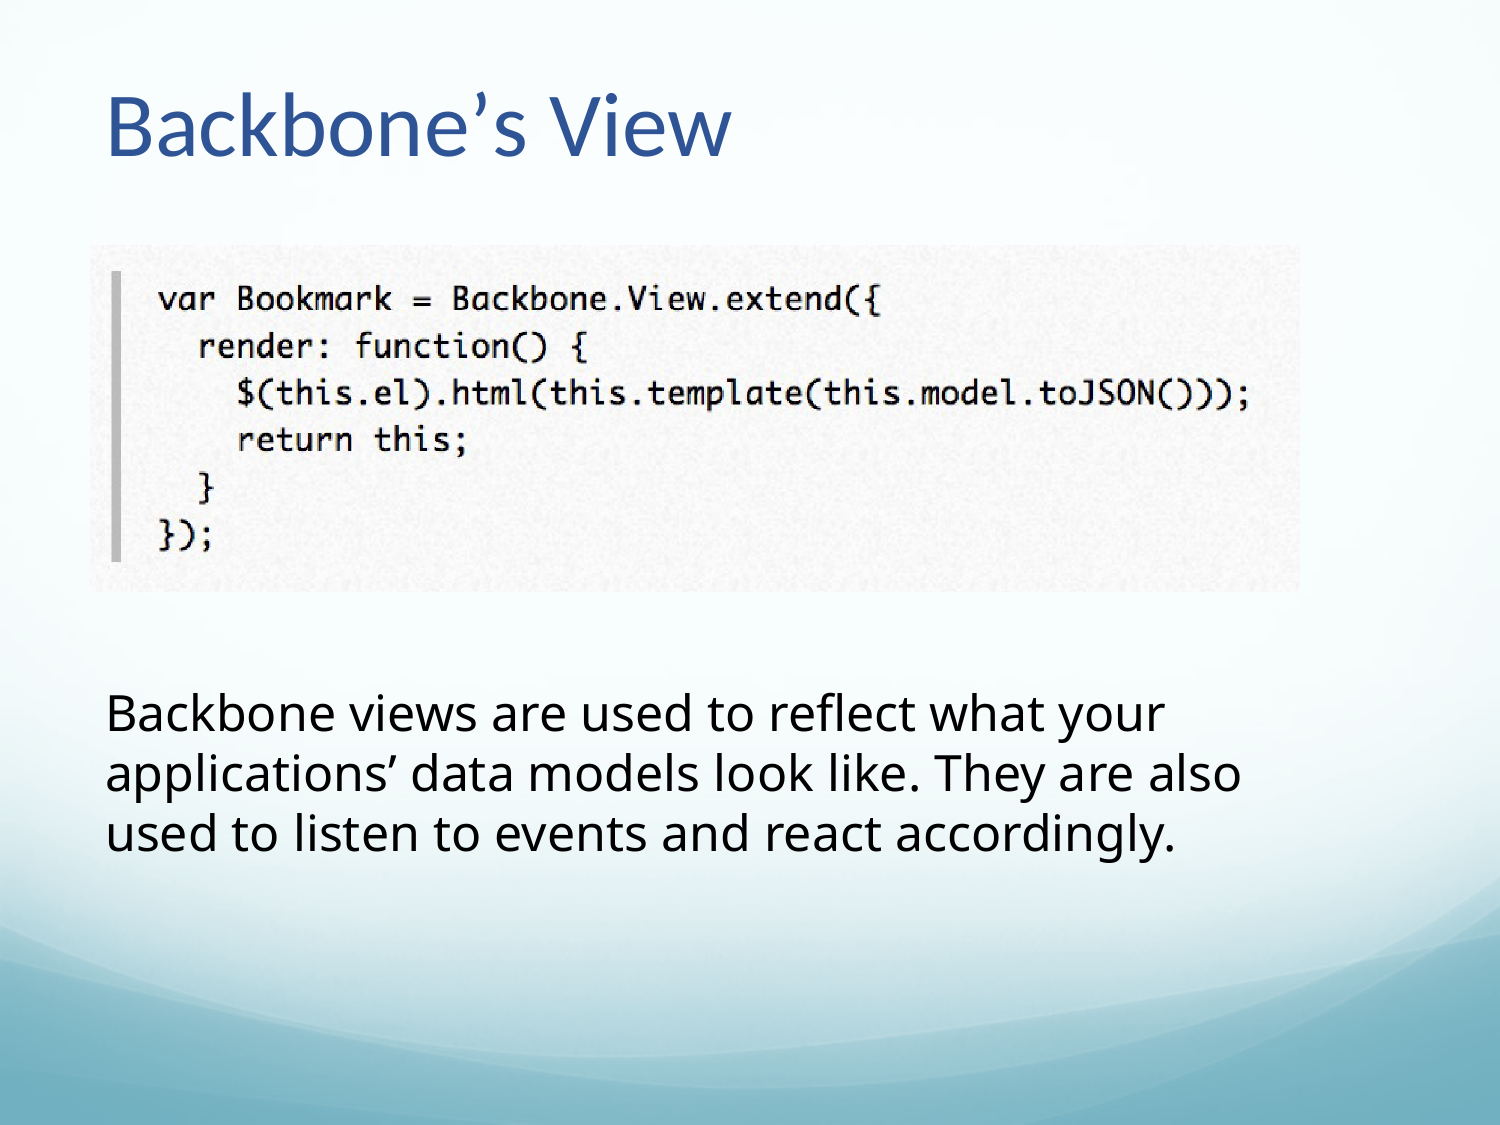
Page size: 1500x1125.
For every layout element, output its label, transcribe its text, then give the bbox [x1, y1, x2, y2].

picture [89, 245, 1300, 592]
text_box Backbone views are used to reflect what your applications’ data models look like. They are also used to listen to events and react accordingly. [90, 673, 1300, 871]
title Backboneʼs View [90, 17, 1410, 237]
